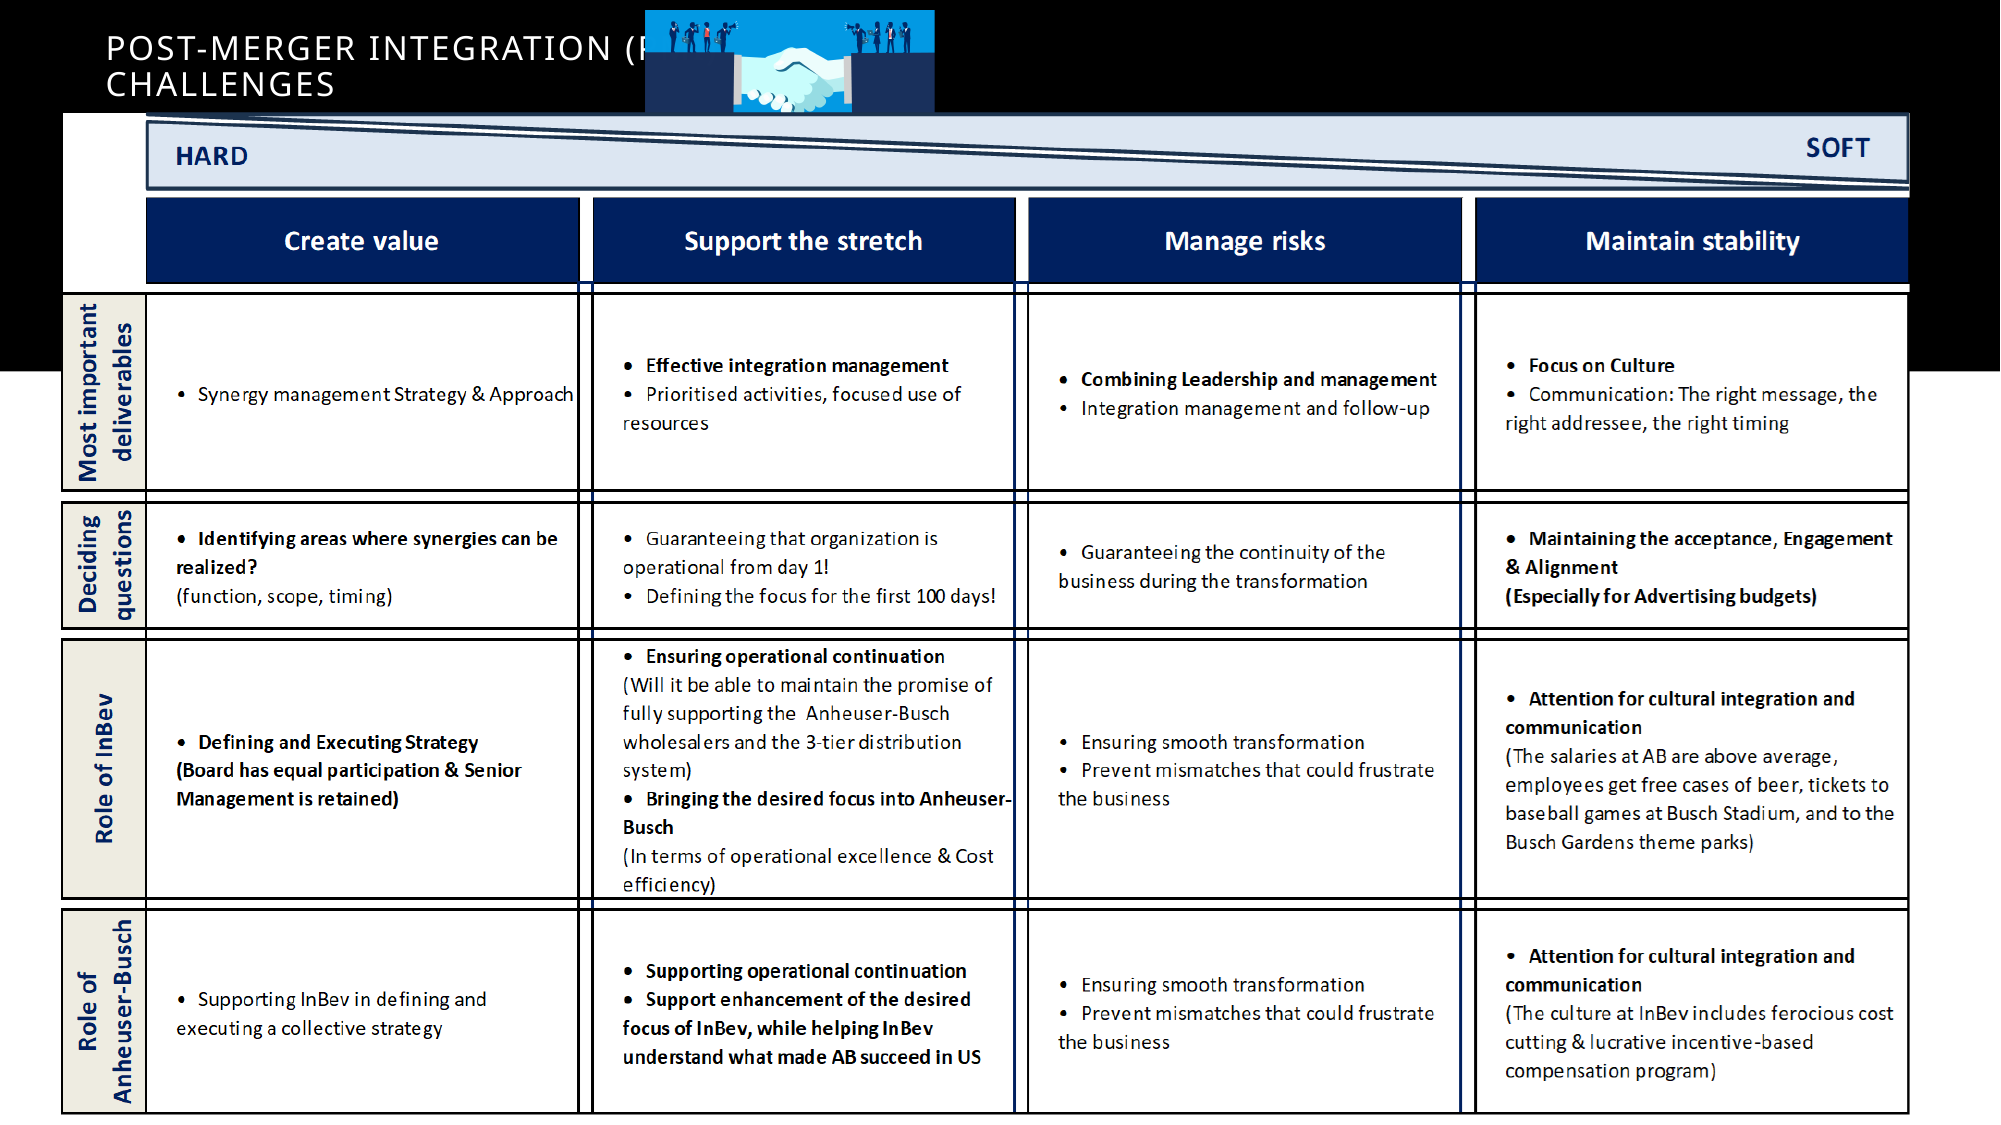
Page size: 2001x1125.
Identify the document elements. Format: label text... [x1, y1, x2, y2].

picture [61, 22, 1910, 1115]
title Post-Merger Integration (PMI) Challenges [90, 23, 645, 111]
picture [886, 23, 895, 49]
picture [705, 23, 709, 49]
